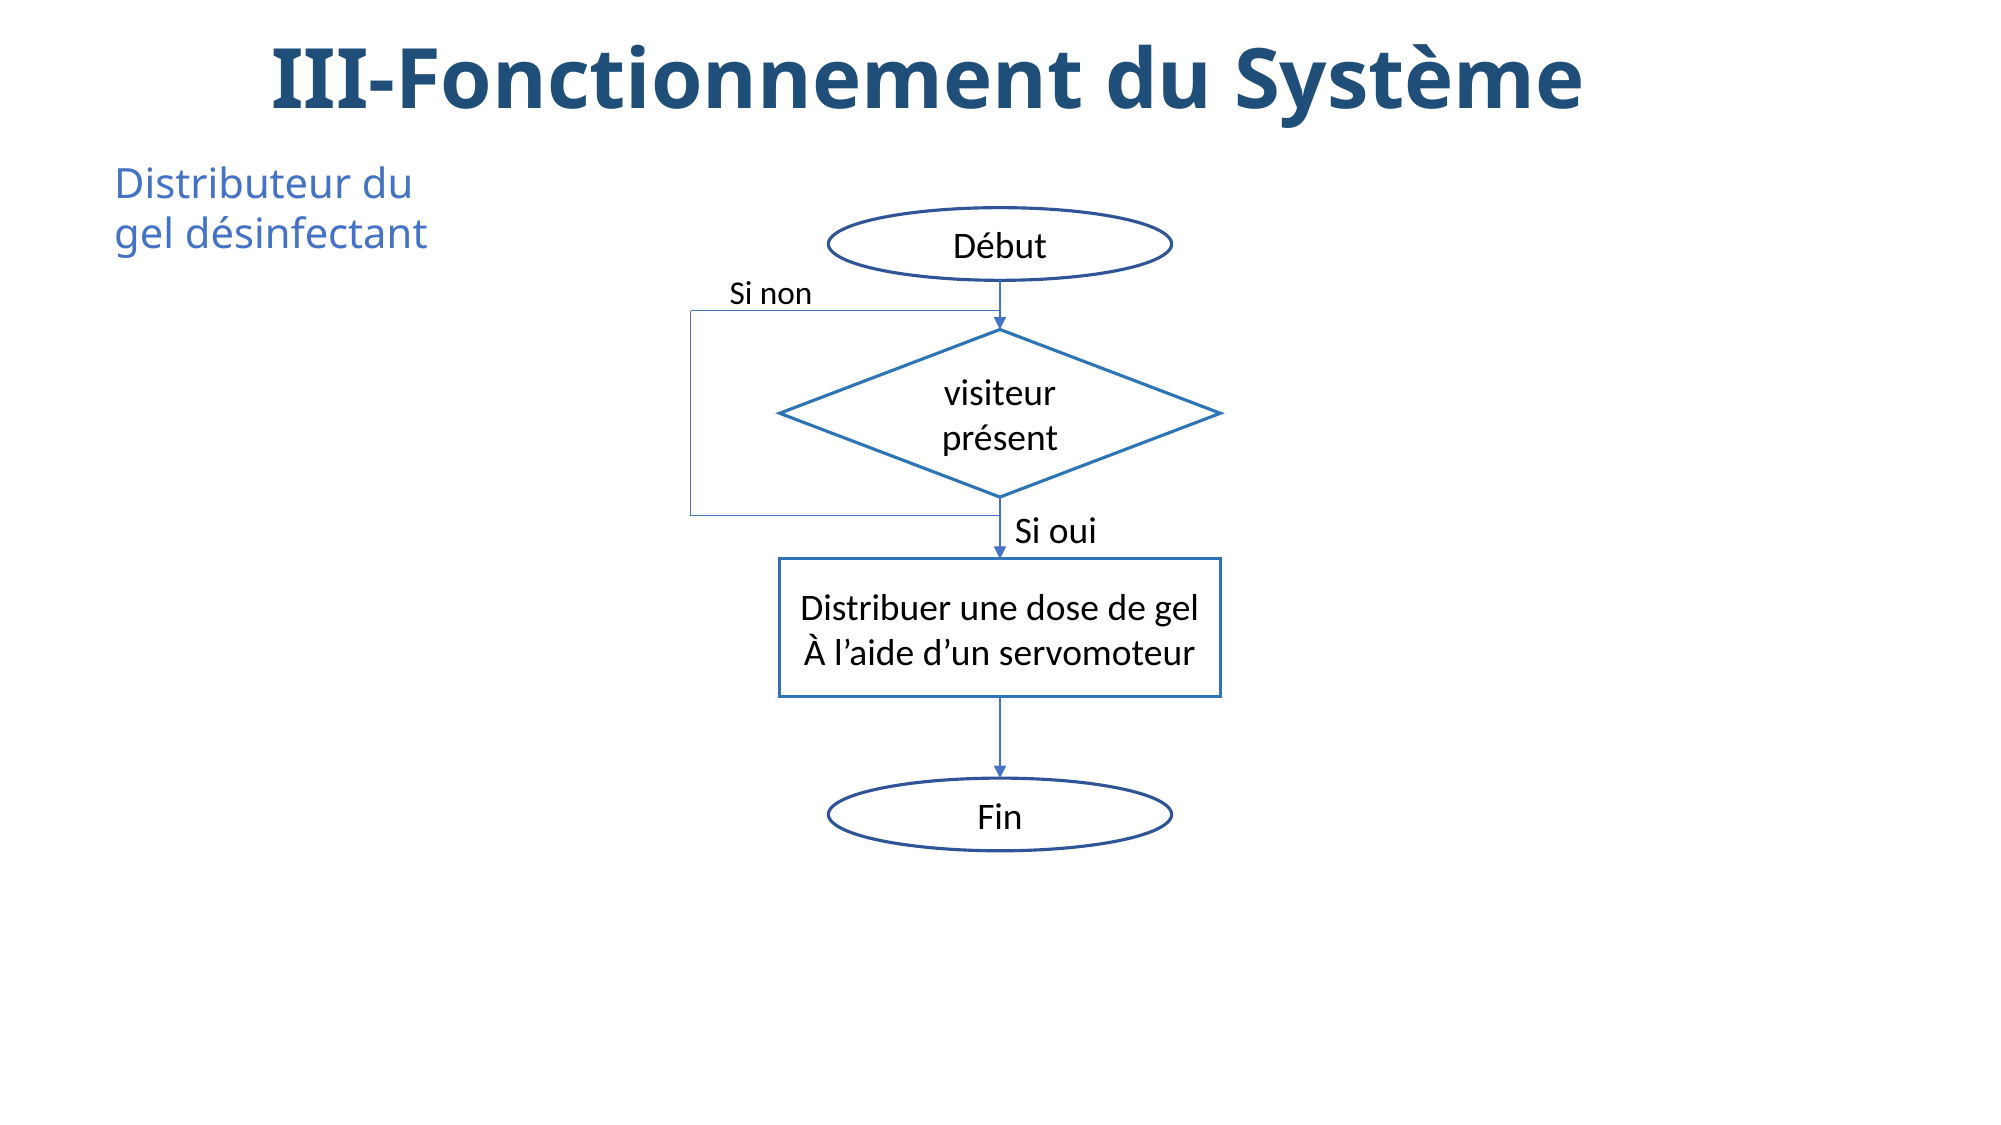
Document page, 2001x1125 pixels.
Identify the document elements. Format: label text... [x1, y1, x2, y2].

text_box Si non [714, 311, 828, 319]
text_box Début [827, 206, 1173, 282]
text_box Distributeur du gel désinfectant [99, 149, 476, 265]
text_box Si non [714, 264, 828, 310]
text_box Distribuer une dose de gel À l’aide d’un servomoteur [779, 558, 1221, 698]
text_box visiteur présent [776, 328, 1224, 498]
text_box Si oui [1001, 498, 1126, 559]
text_box III-Fonctionnement du Système [235, 18, 1622, 133]
text_box Fin [827, 777, 1173, 852]
